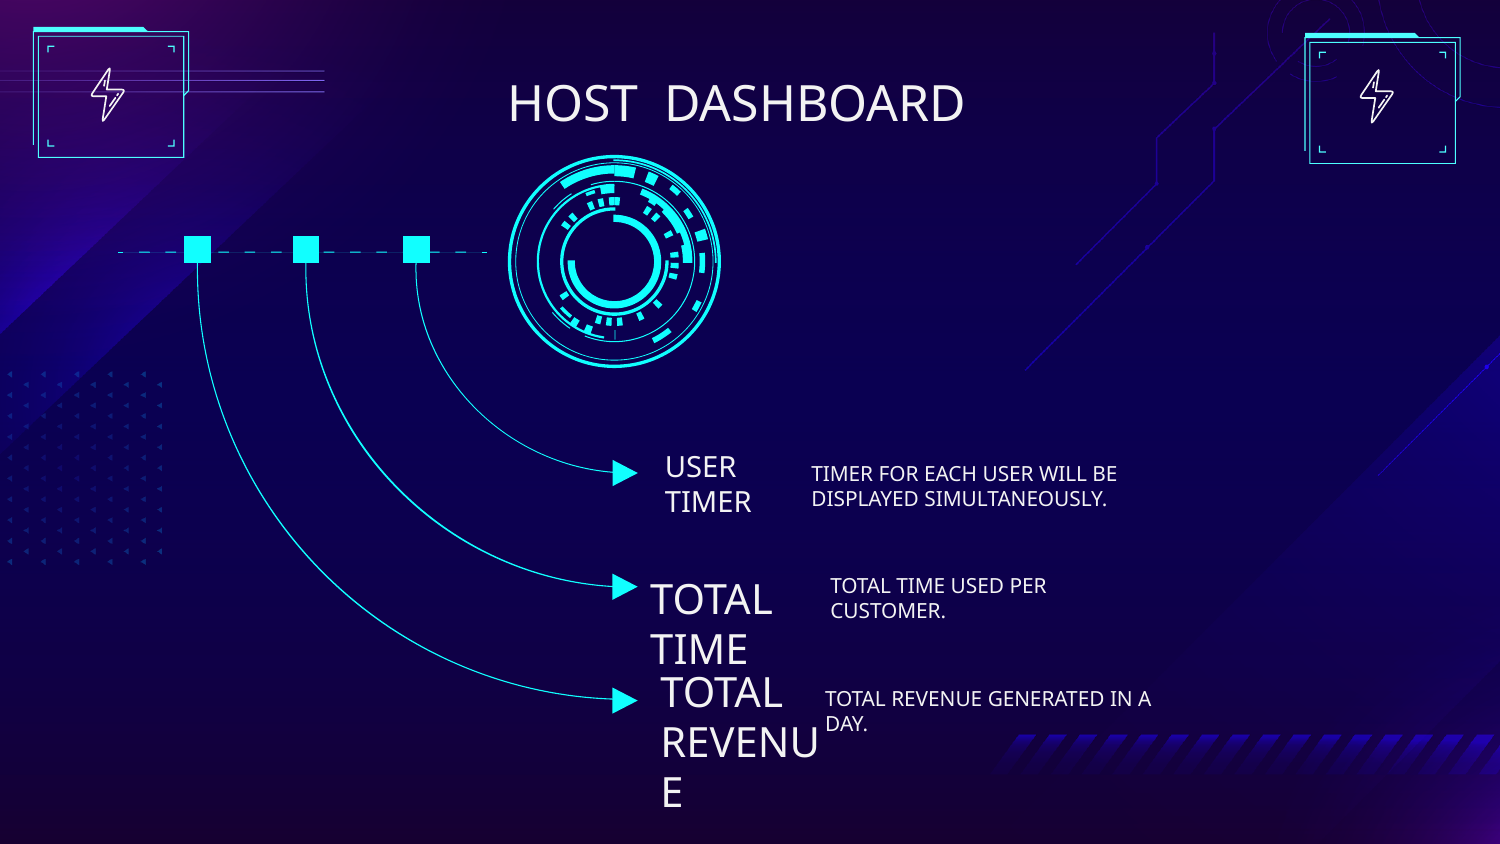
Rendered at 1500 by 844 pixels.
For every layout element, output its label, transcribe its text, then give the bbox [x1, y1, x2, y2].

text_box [90, 67, 126, 123]
text_box TOTAL REVENUE [726, 654, 842, 701]
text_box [1359, 68, 1395, 124]
picture [0, 0, 1500, 844]
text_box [1304, 32, 1461, 165]
title HOST DASHBOARD [322, 0, 1178, 147]
text_box TOTAL TIME USED PER CUSTOMER. [815, 557, 1147, 646]
text_box TOTAL REVENUE GENERATED IN A DAY. [810, 670, 1171, 759]
text_box USER TIMER [726, 441, 819, 526]
text_box TIMER FOR EACH USER WILL BE DISPLAYED SIMULTANEOUSLY. [796, 446, 1165, 535]
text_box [117, 154, 722, 714]
text_box TOTAL TIME [726, 561, 813, 608]
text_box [32, 26, 190, 159]
